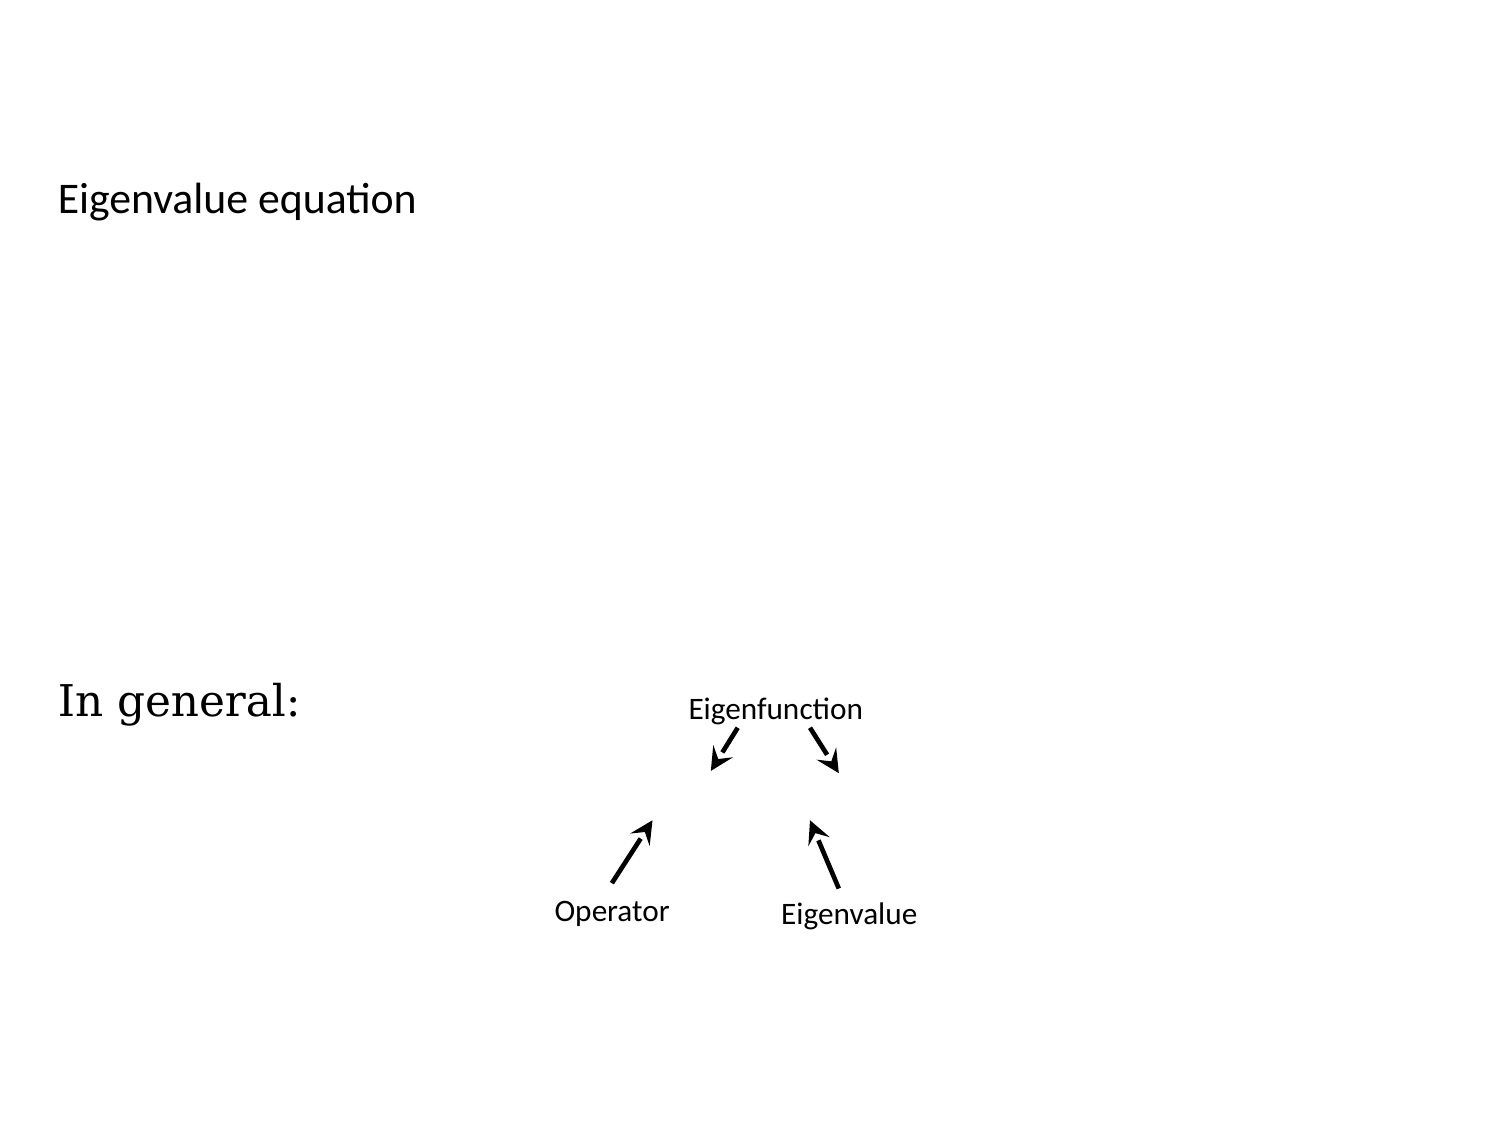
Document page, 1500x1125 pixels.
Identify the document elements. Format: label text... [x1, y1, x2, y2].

text_box Operator [539, 882, 686, 935]
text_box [809, 727, 839, 774]
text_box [710, 727, 738, 771]
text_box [611, 820, 653, 884]
text_box Eigenfunction [673, 680, 879, 733]
text_box Eigenvalue [766, 886, 933, 939]
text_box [809, 820, 839, 889]
